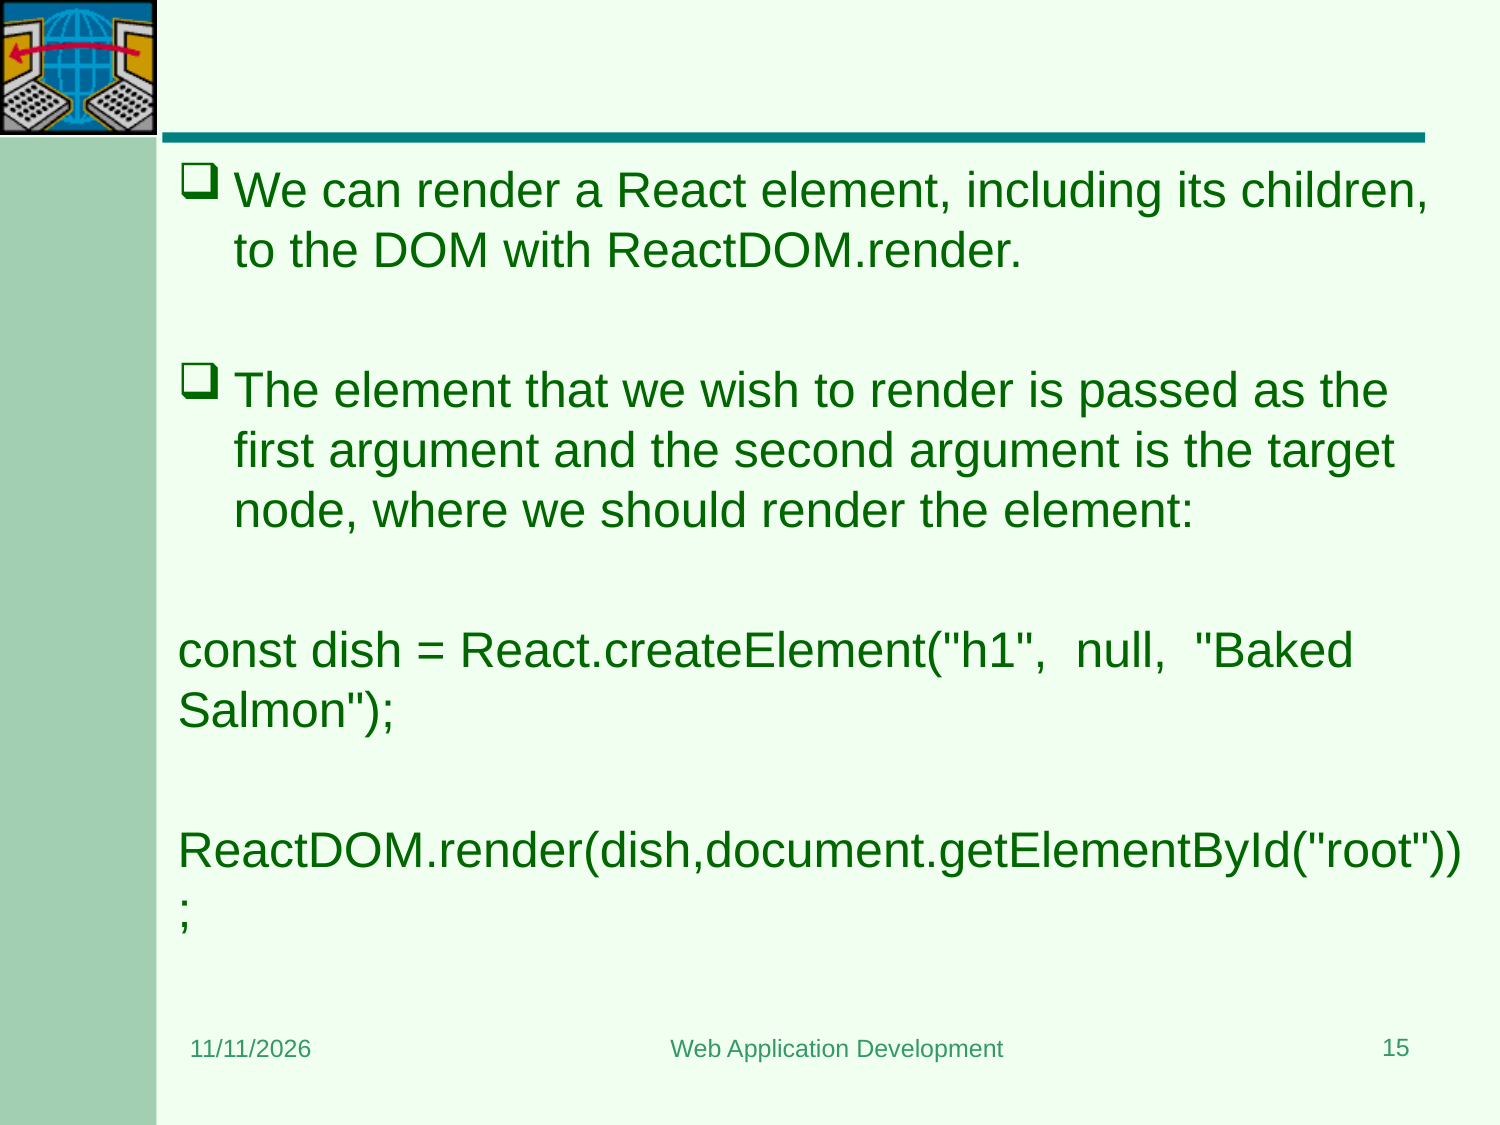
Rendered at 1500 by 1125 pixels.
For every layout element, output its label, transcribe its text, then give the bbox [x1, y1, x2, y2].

picture [0, 0, 157, 135]
slide_number 15 [1237, 1024, 1426, 1103]
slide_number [174, 1024, 438, 1104]
list We can render a React element, including its children, to the DOM with ReactDOM.render. The element that we wish to render is passed as the first argument and the second argument is the target node, where we should render the element: const dish = React.createElement("h1", null, "Baked Salmon"); ReactDOM.render(dish,document.getElementById("root")); [162, 149, 1488, 1013]
footer Web Application Development [462, 1024, 1213, 1104]
